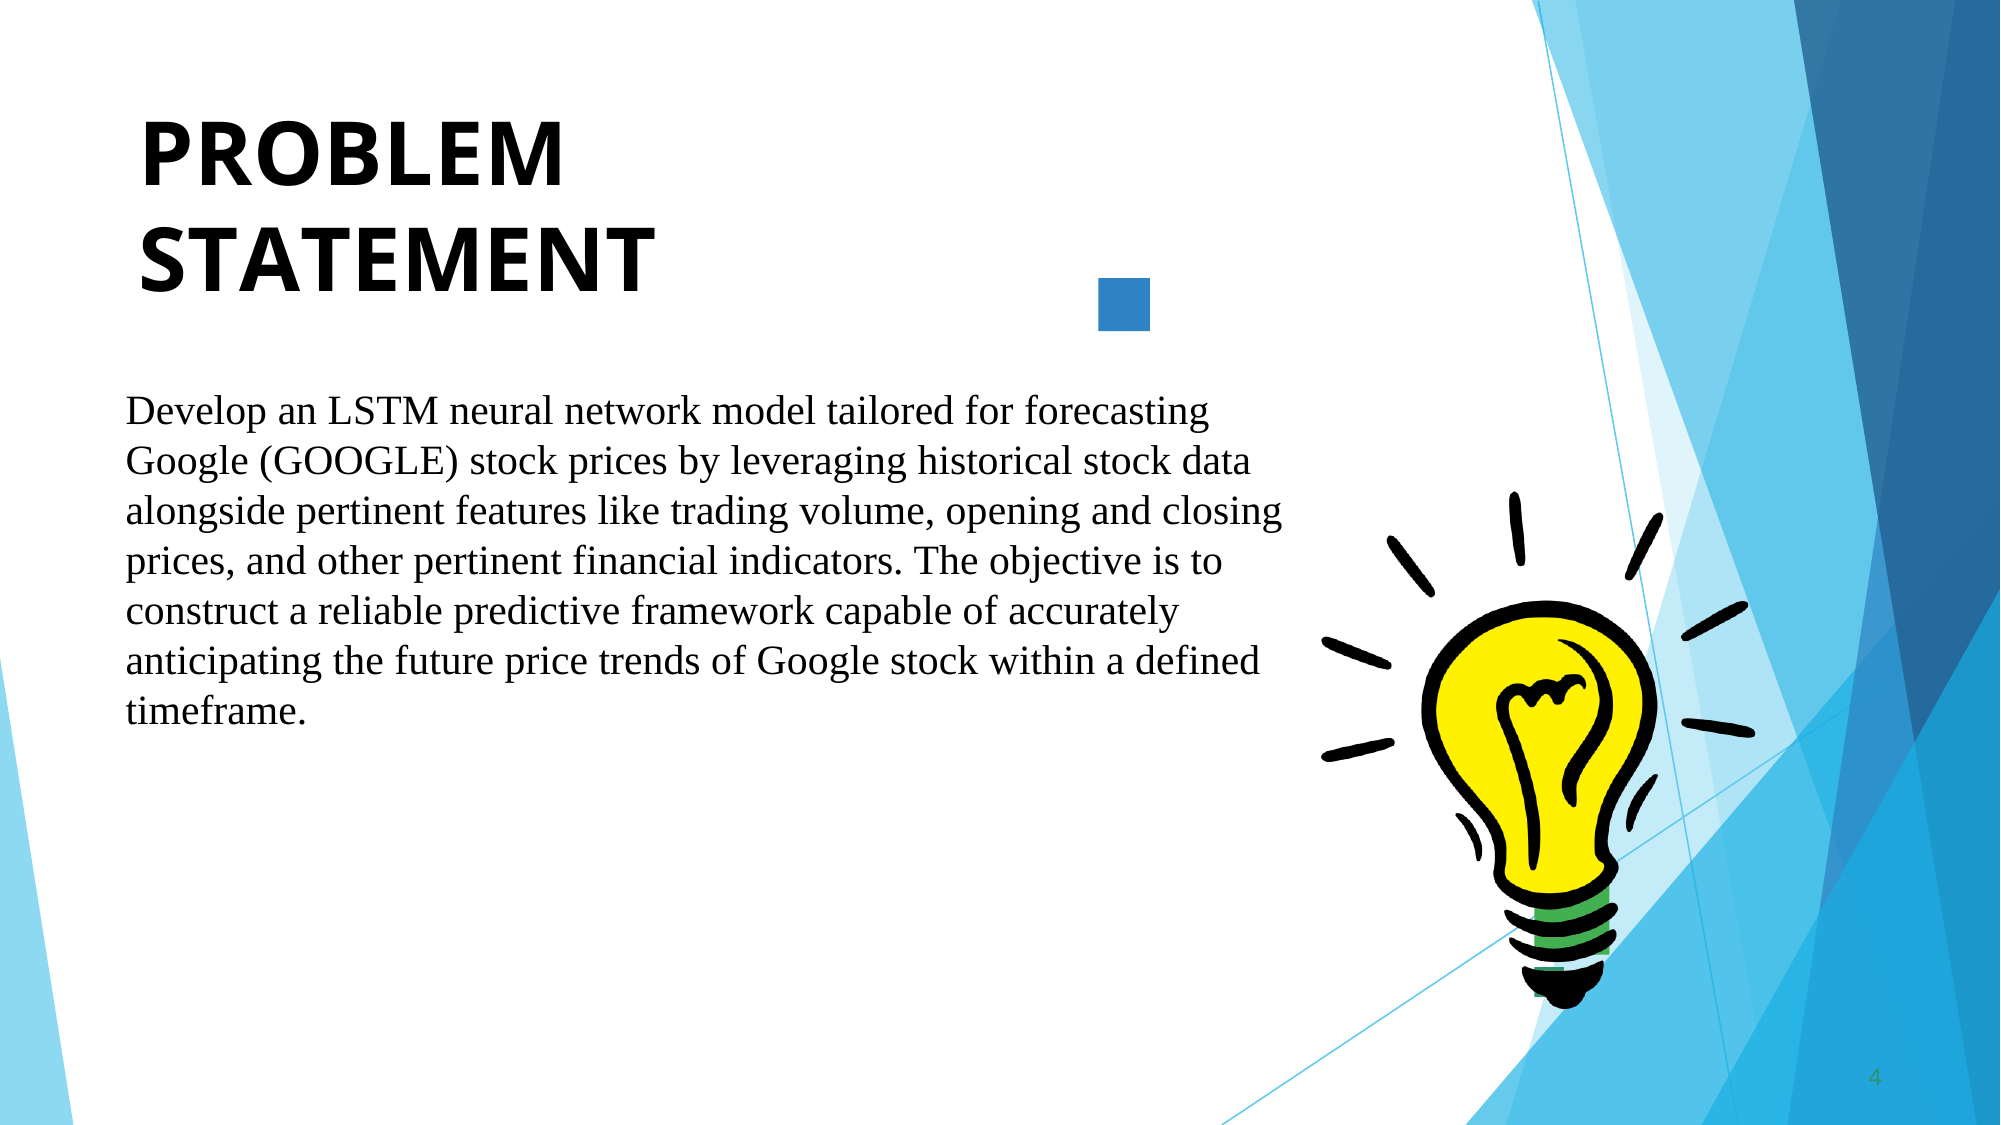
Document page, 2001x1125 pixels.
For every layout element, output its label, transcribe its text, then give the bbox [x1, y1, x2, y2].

text_box <number> [1862, 1061, 1888, 1095]
text_box Develop an LSTM neural network model tailored for forecasting Google (GOOGLE) stock prices by leveraging historical stock data alongside pertinent features like trading volume, opening and closing prices, and other pertinent financial indicators. The objective is to construct a reliable predictive framework capable of accurately anticipating the future price trends of Google stock within a defined timeframe. [110, 375, 1338, 740]
text_box [1098, 278, 1150, 332]
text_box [1310, 480, 1765, 1016]
text_box PROBLEM STATEMENT [136, 94, 1062, 310]
